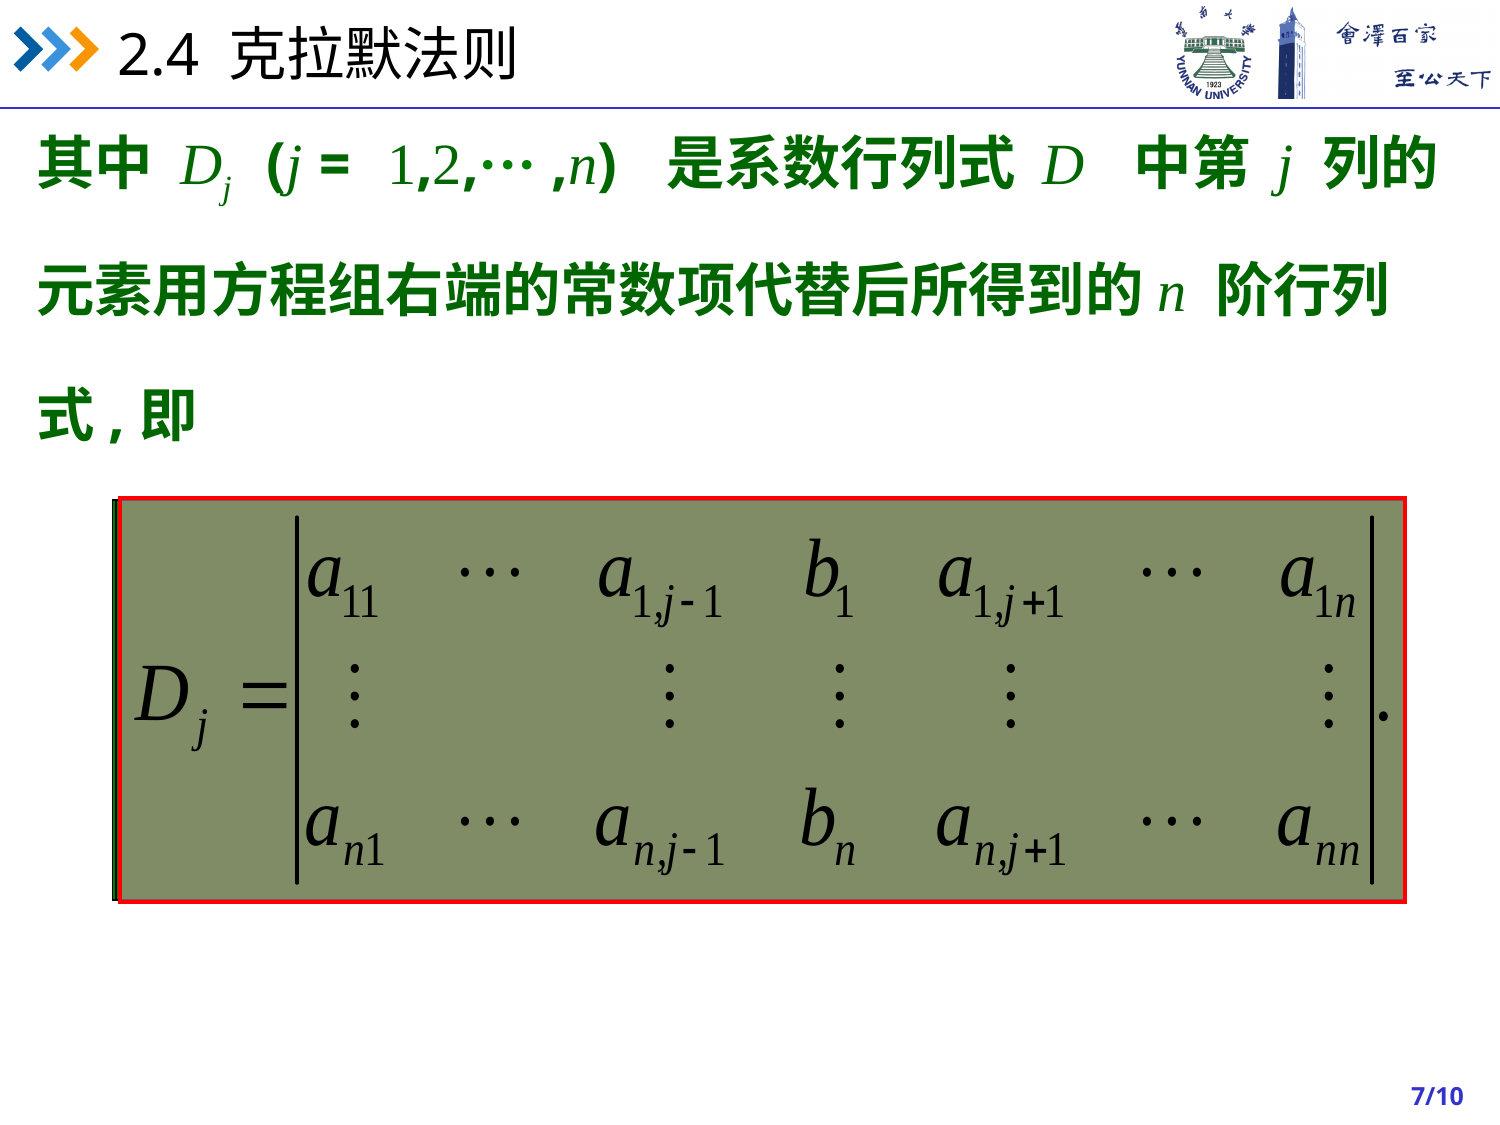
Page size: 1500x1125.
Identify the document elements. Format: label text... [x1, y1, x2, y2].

picture [1175, 6, 1256, 99]
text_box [121, 499, 1404, 900]
picture [1272, 6, 1496, 99]
text_box 其中 Dj (j = 1,2,··· ,n) 是系数行列式 D 中第 j 列的 [21, 118, 1500, 214]
text_box 元素用方程组右端的常数项代替后所得到的n 阶行列 [21, 246, 1500, 331]
text_box 式,即 [21, 371, 476, 456]
text_box [112, 500, 116, 900]
